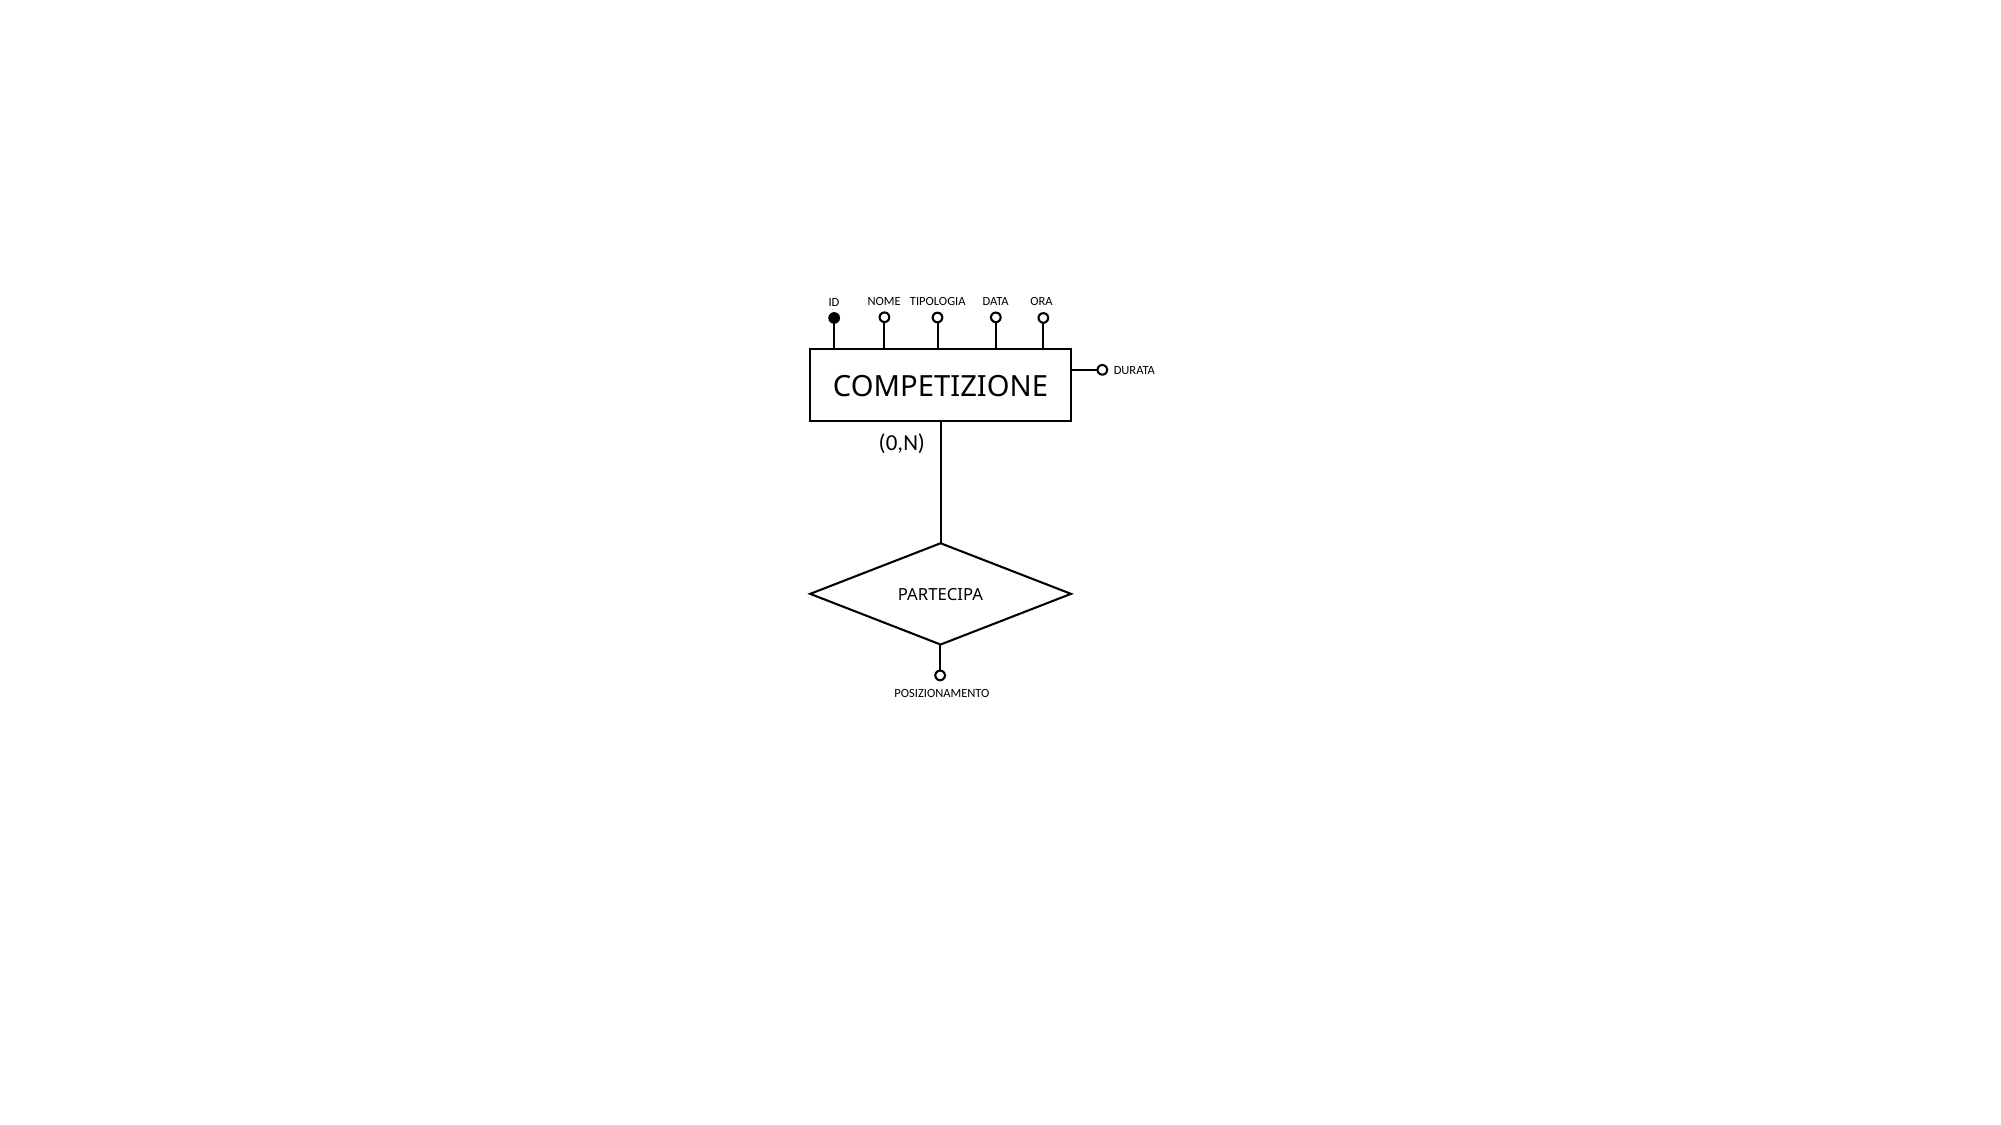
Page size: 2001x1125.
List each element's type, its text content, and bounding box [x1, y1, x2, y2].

text_box (0,N) [864, 420, 940, 463]
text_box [894, 285, 966, 349]
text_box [852, 286, 894, 349]
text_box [966, 285, 1015, 349]
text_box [813, 286, 855, 350]
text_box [878, 644, 1006, 708]
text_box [1015, 285, 1069, 350]
text_box COMPETIZIONE [809, 348, 1072, 422]
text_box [1070, 354, 1172, 385]
text_box PARTECIPA [807, 542, 1074, 644]
